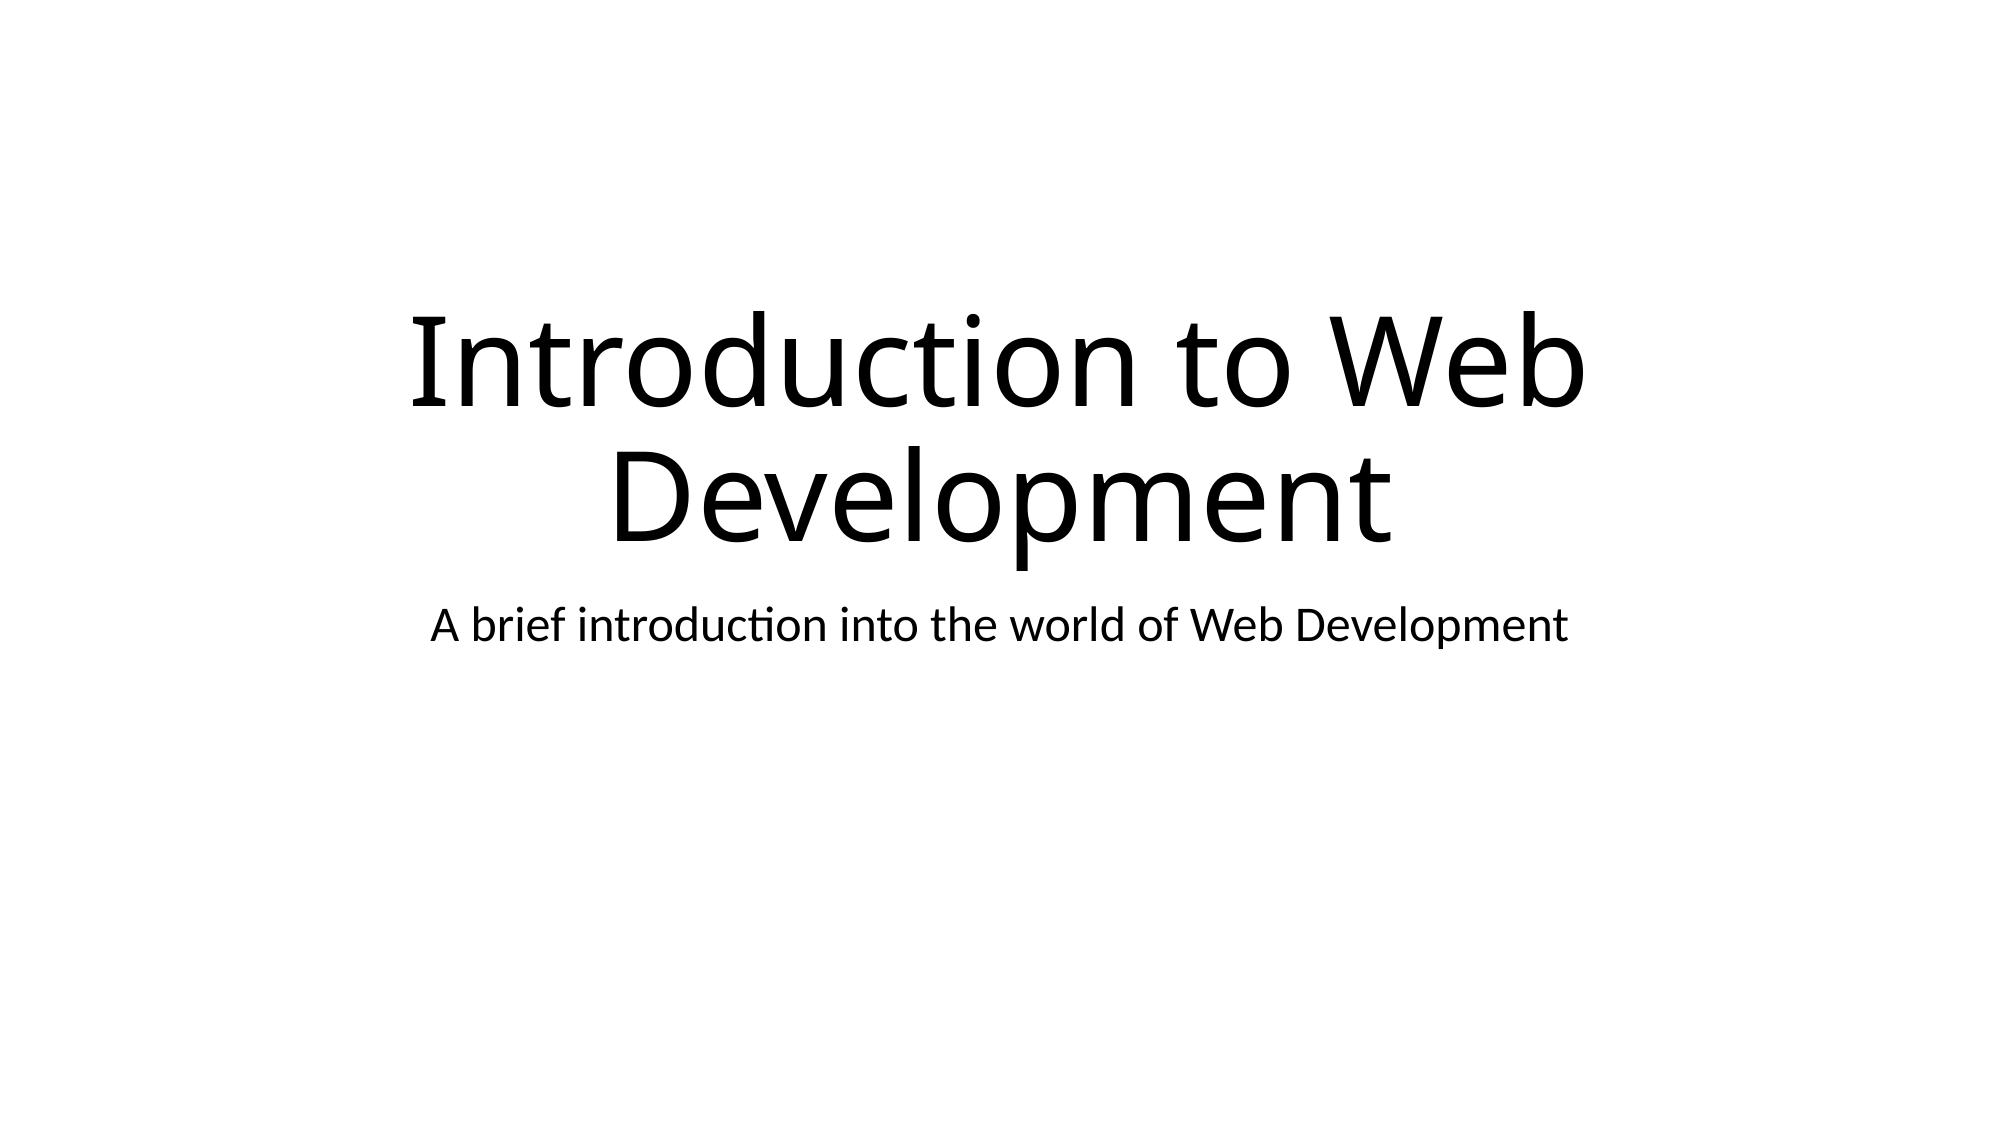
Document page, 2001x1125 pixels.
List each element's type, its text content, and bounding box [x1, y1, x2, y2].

subtitle A brief introduction into the world of Web Development [249, 590, 1750, 863]
title Introduction to Web Development [249, 184, 1750, 576]
